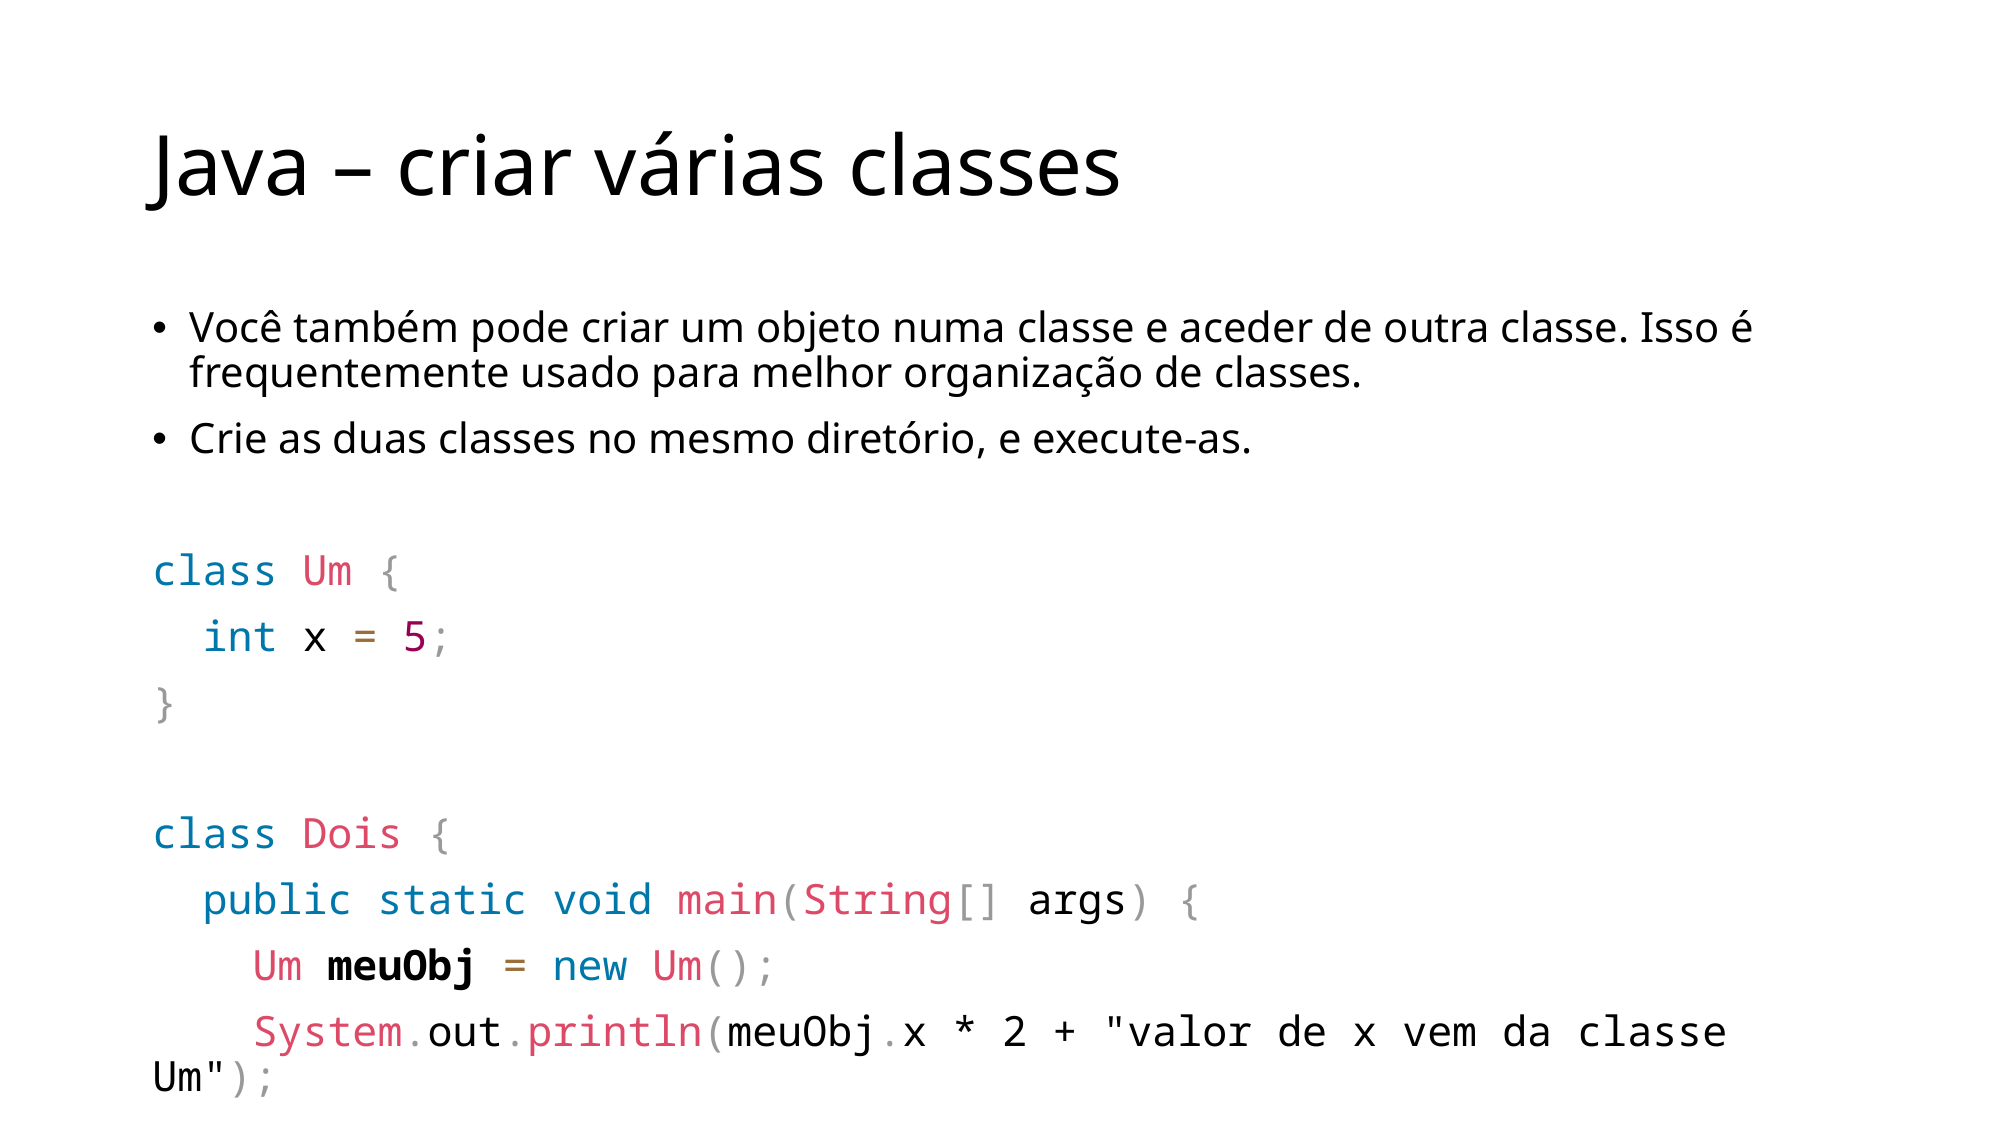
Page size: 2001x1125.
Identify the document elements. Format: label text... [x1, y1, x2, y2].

title Java – criar várias classes [137, 59, 1863, 278]
list Você também pode criar um objeto numa classe e aceder de outra classe. Isso é frequentemente usado para melhor organização de classes. Crie as duas classes no mesmo diretório, e execute-as. class Um { int x = 5; } class Dois { public static void main(String[] args) { Um meuObj = new Um(); System.out.println(meuObj.x * 2 + "valor de x vem da classe Um"); } } [137, 299, 1863, 1065]
